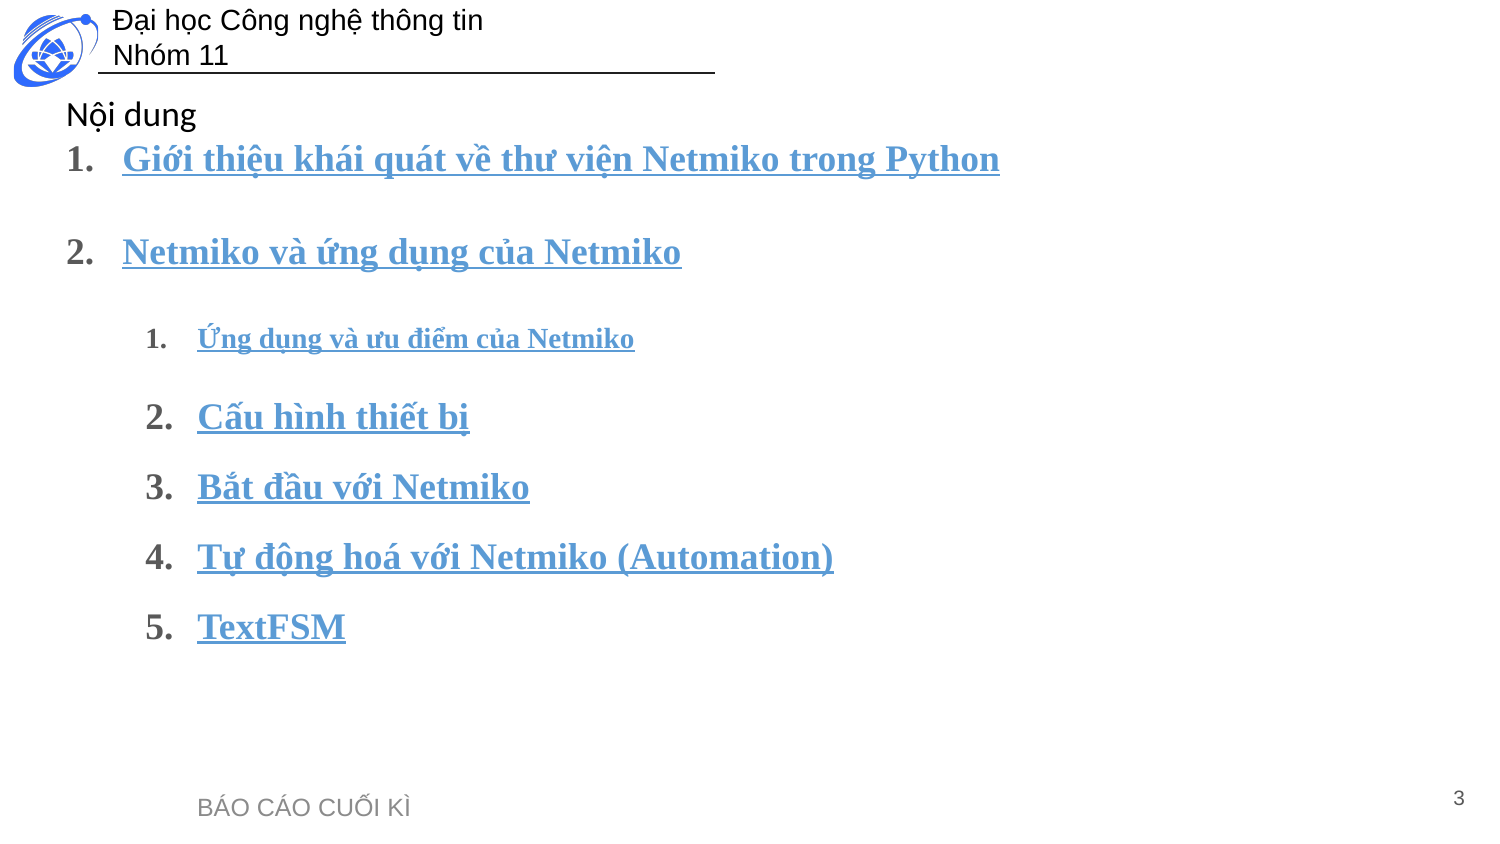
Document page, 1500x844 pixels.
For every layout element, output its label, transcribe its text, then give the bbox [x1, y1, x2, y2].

slide_number 3 [1389, 764, 1480, 830]
picture [13, 14, 99, 87]
title Nội dung [51, 72, 1449, 112]
list Giới thiệu khái quát về thư viện Netmiko trong Python Netmiko và ứng dụng của Netmiko Ứng dụng và ưu điểm của Netmiko Cấu hình thiết bị Bắt đầu với Netmiko Tự động hoá với Netmiko (Automation) TextFSM [51, 112, 1449, 765]
footer BÁO CÁO CUỐI KÌ [51, 783, 558, 829]
